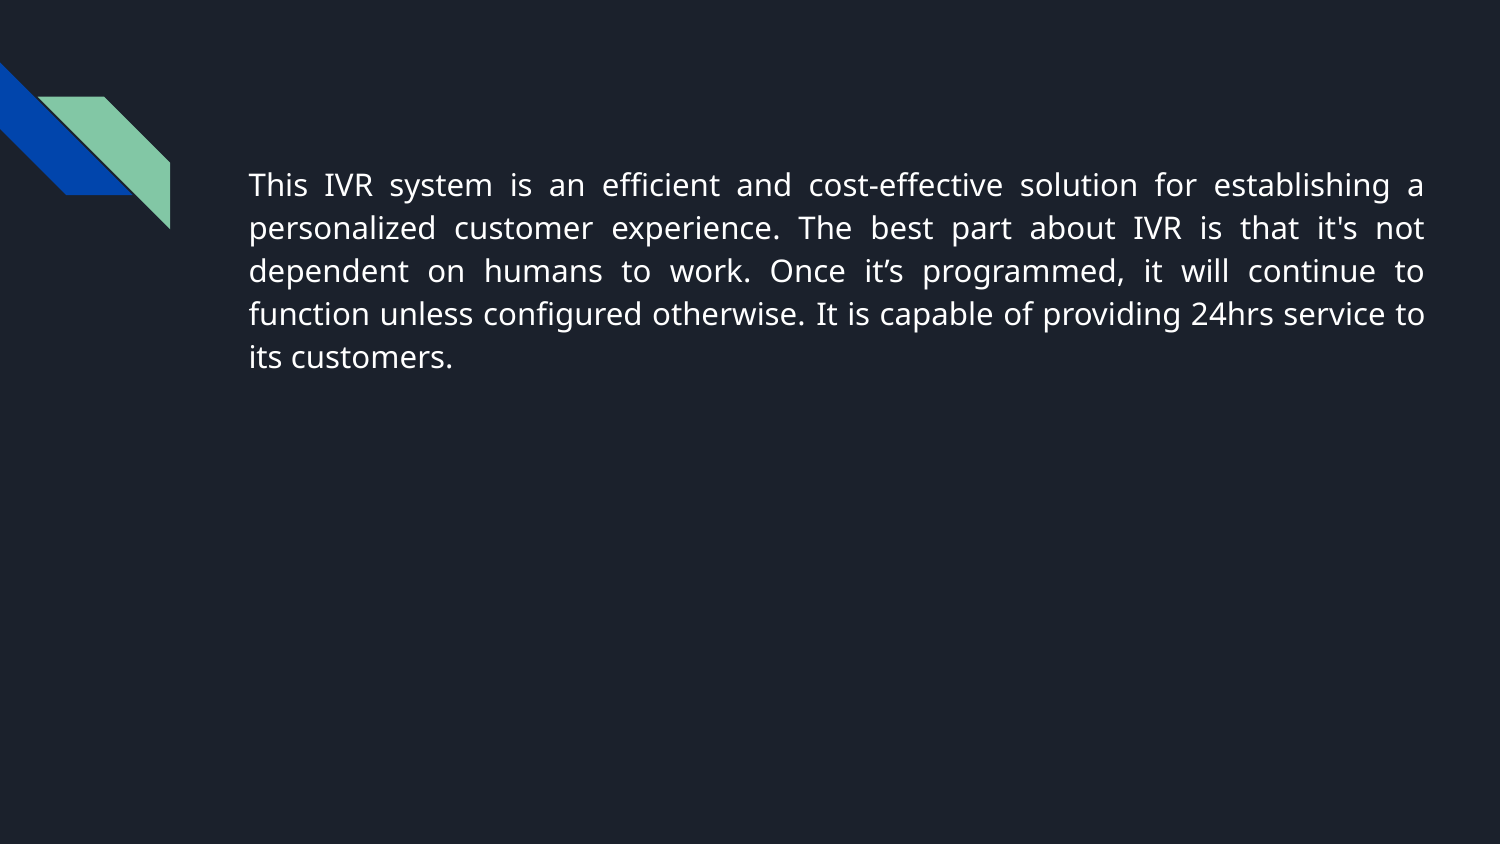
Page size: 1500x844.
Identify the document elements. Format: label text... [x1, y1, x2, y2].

list This IVR system is an efficient and cost-effective solution for establishing a personalized customer experience. The best part about IVR is that it's not dependent on humans to work. Once it’s programmed, it will continue to function unless configured otherwise. It is capable of providing 24hrs service to its customers. [211, 82, 1442, 789]
